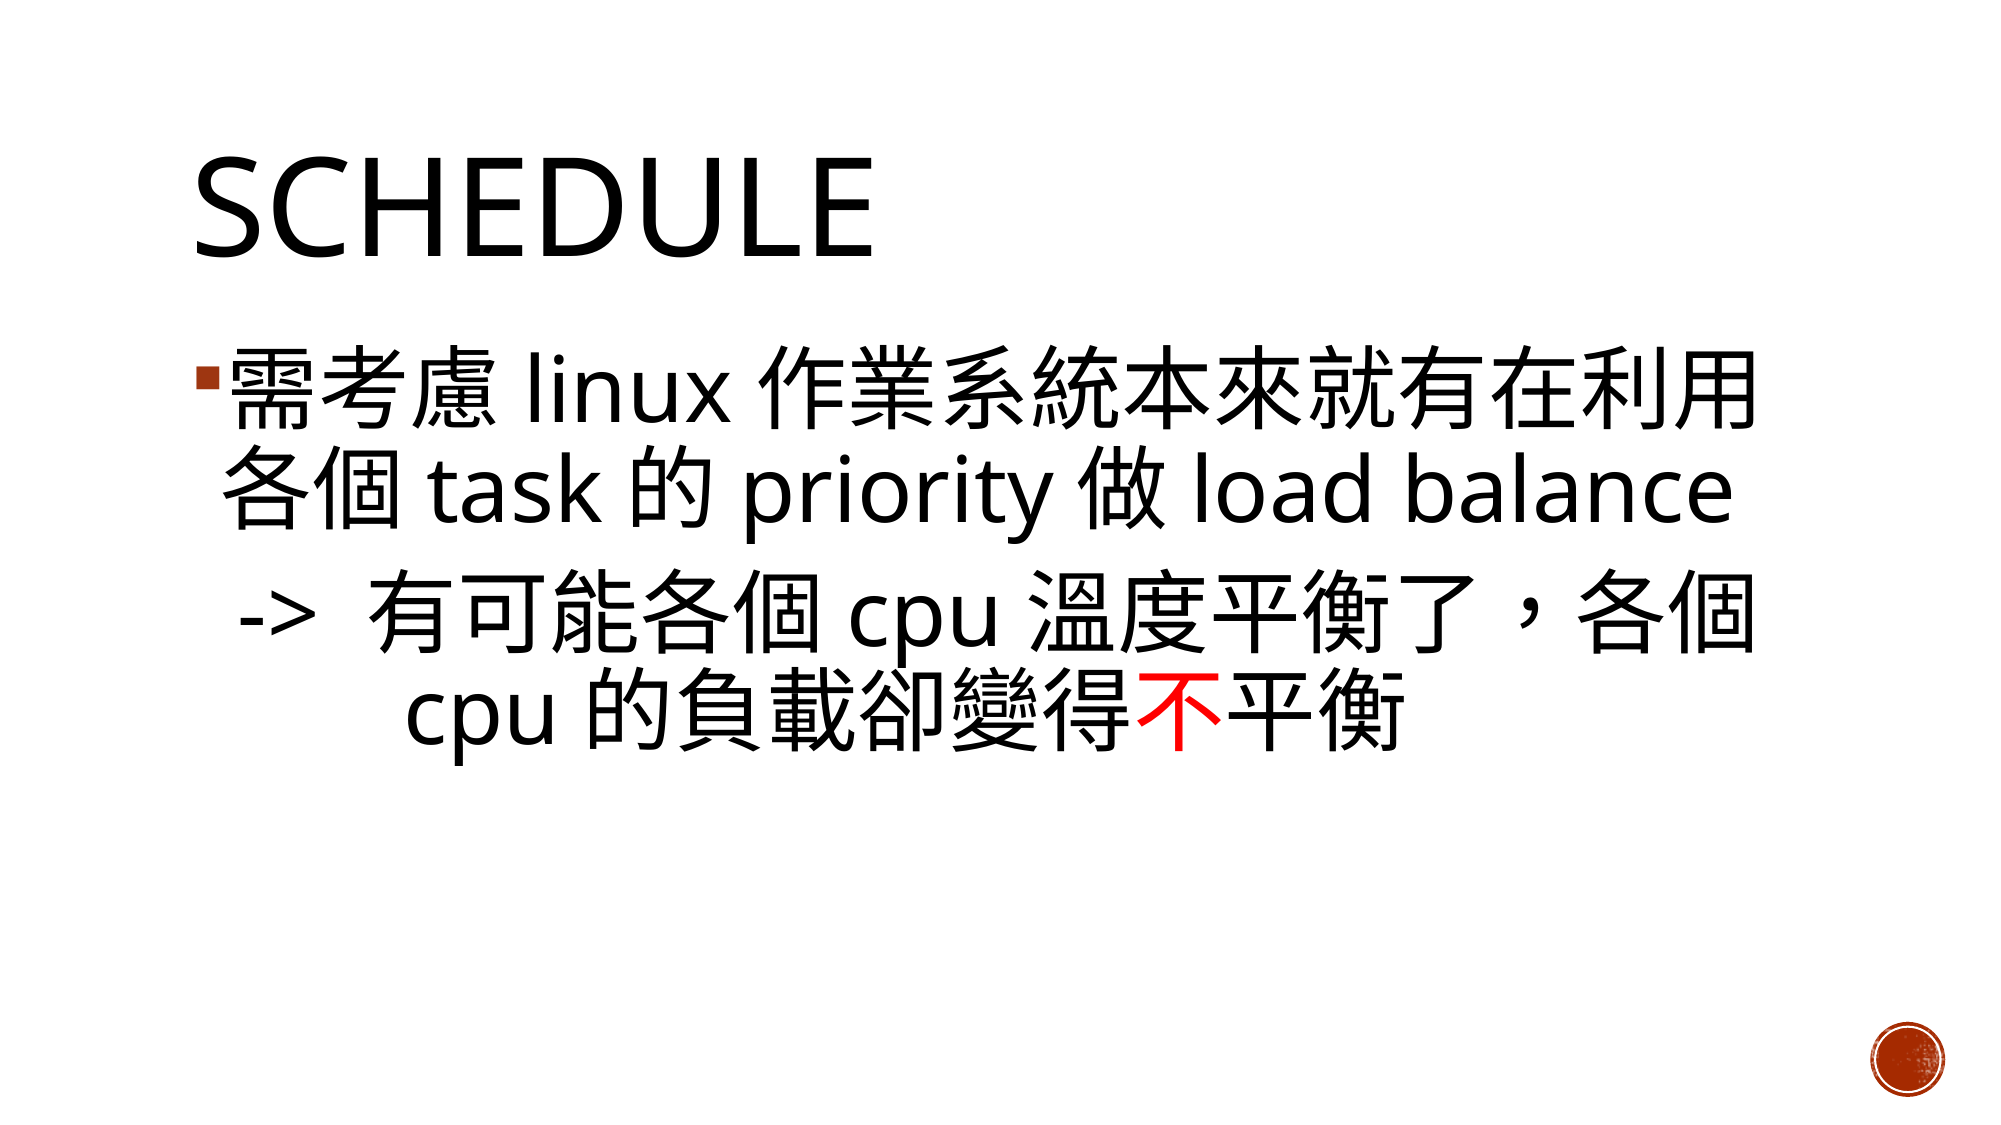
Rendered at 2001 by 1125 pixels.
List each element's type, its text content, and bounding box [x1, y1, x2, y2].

list 需考慮linux作業系統本來就有在利用各個task的priority做load balance -> 有可能各個cpu溫度平衡了，各個 cpu的負載卻變得不平衡 [175, 336, 1826, 1001]
title Schedule [175, 79, 1826, 336]
